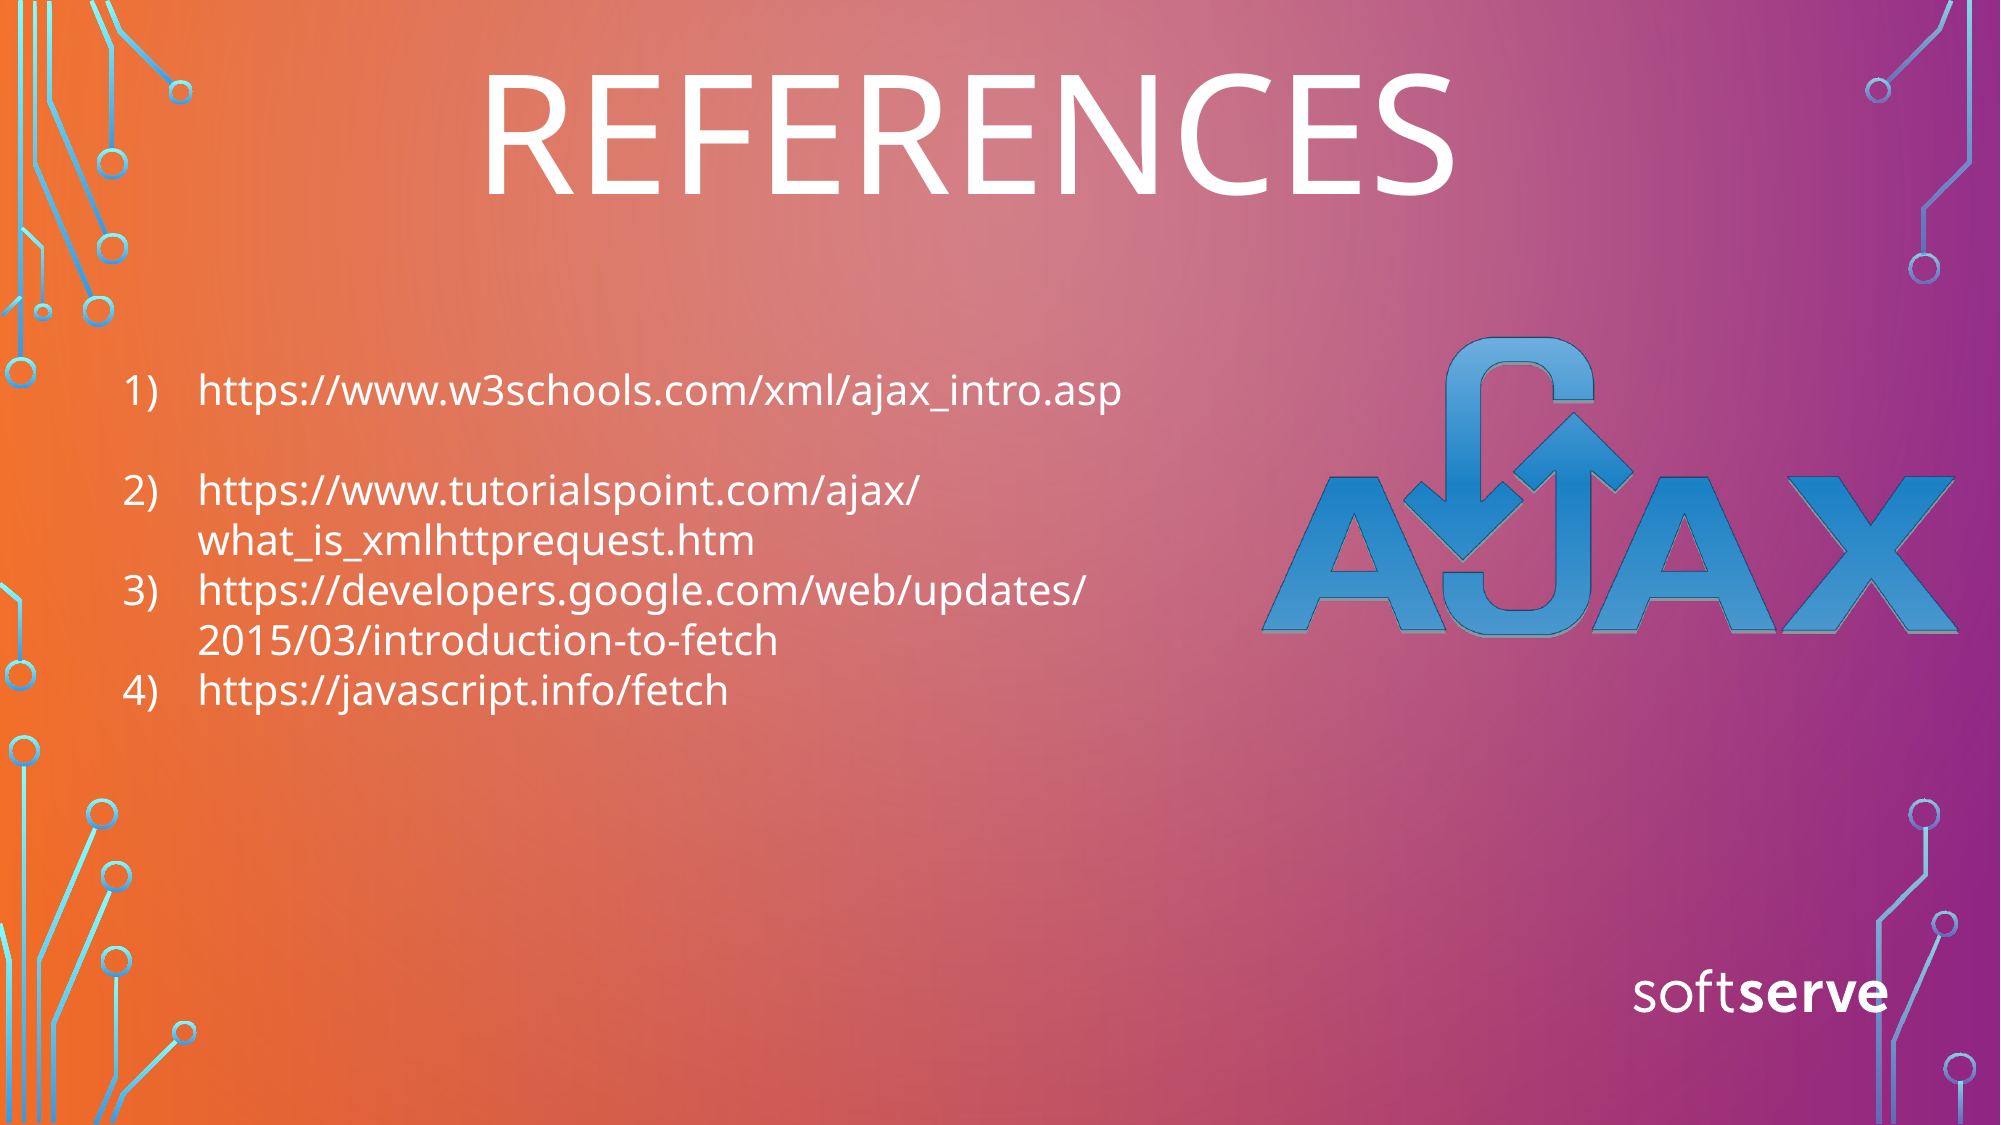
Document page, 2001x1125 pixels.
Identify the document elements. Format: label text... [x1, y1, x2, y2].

picture [1238, 308, 1979, 664]
title references [87, 84, 1863, 197]
text_box [107, 538, 1883, 956]
text_box https://www.w3schools.com/xml/ajax_intro.asp https://www.tutorialspoint.com/ajax/what_is_xmlhttprequest.htm https://developers.google.com/web/updates/2015/03/introduction-to-fetch https://javascript.info/fetch [107, 356, 1223, 722]
